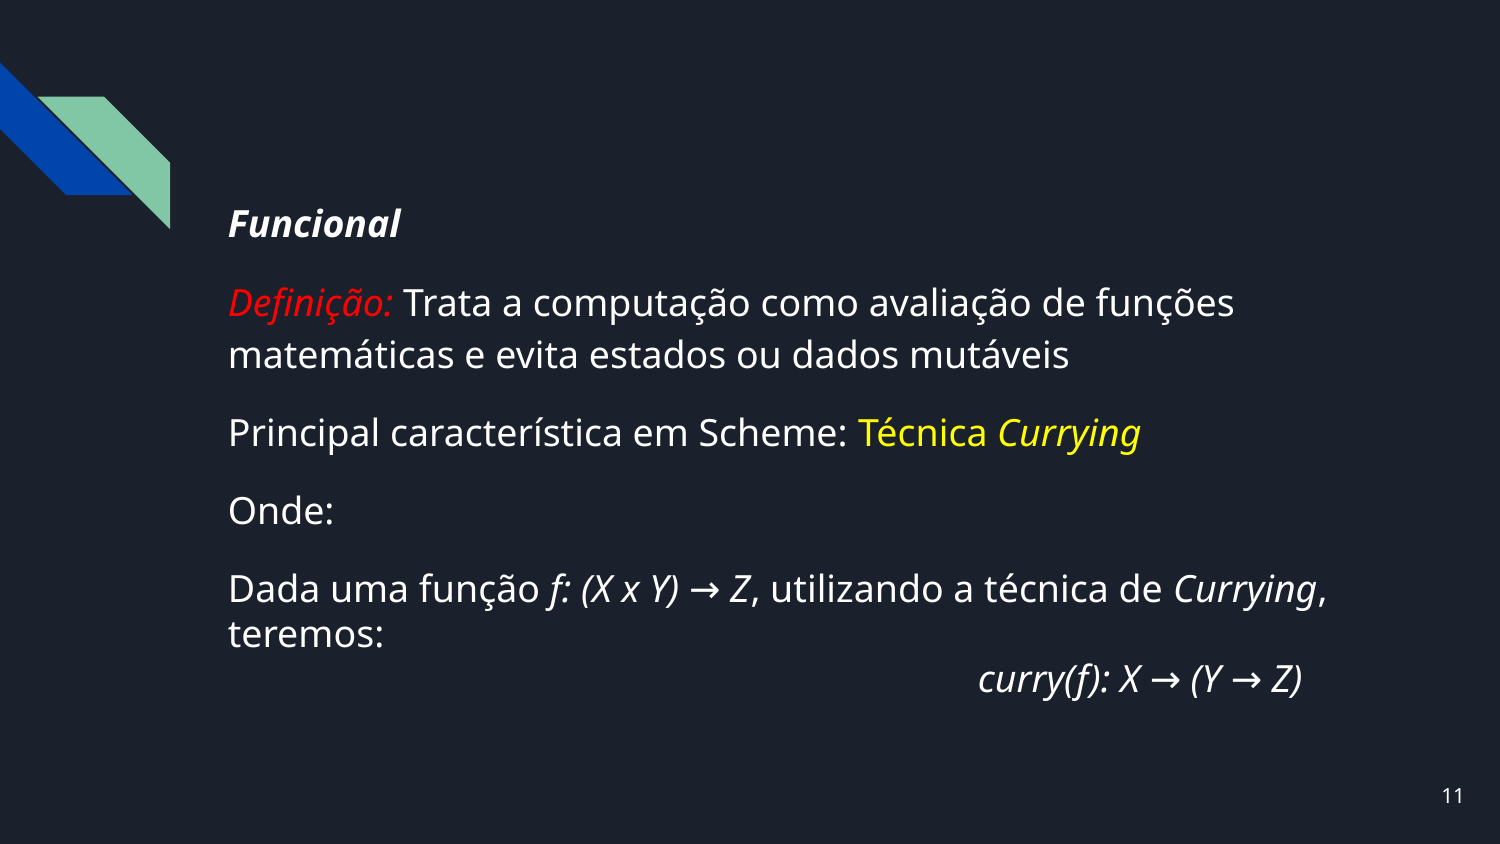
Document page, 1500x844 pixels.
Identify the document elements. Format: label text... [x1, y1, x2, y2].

list Definição: Trata a computação como avaliação de funções matemáticas e evita estados ou dados mutáveis Principal característica em Scheme: Técnica Currying Onde: Dada uma função f: (X x Y) → Z, utilizando a técnica de Currying, teremos: curry(f): X → (Y → Z) [212, 257, 1390, 735]
slide_number ‹#› [1389, 764, 1480, 830]
title Funcional [212, 64, 1368, 251]
